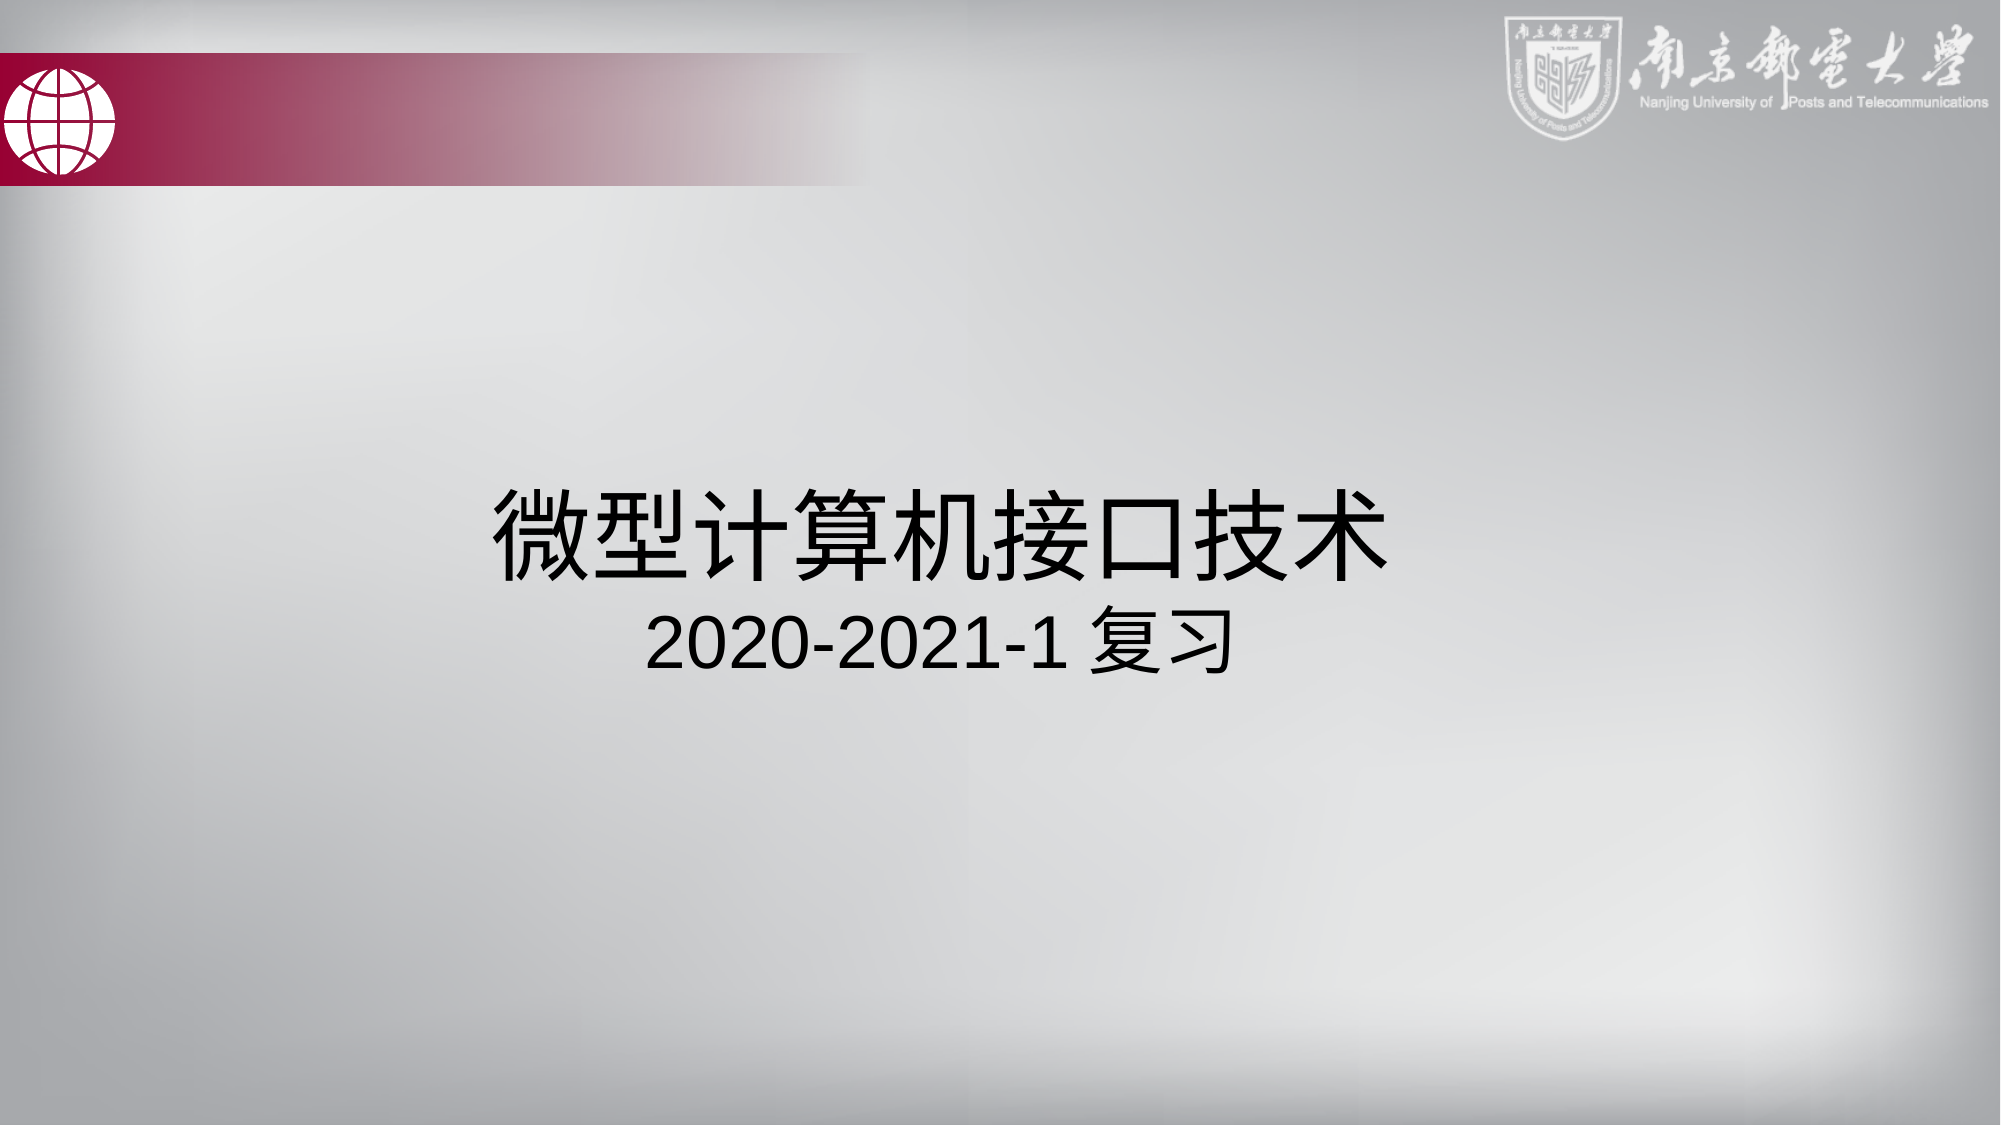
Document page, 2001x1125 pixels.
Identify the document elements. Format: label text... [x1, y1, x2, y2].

text_box 微型计算机接口技术 2020-2021-1复习 [347, 465, 1536, 691]
picture [0, 0, 2001, 1125]
